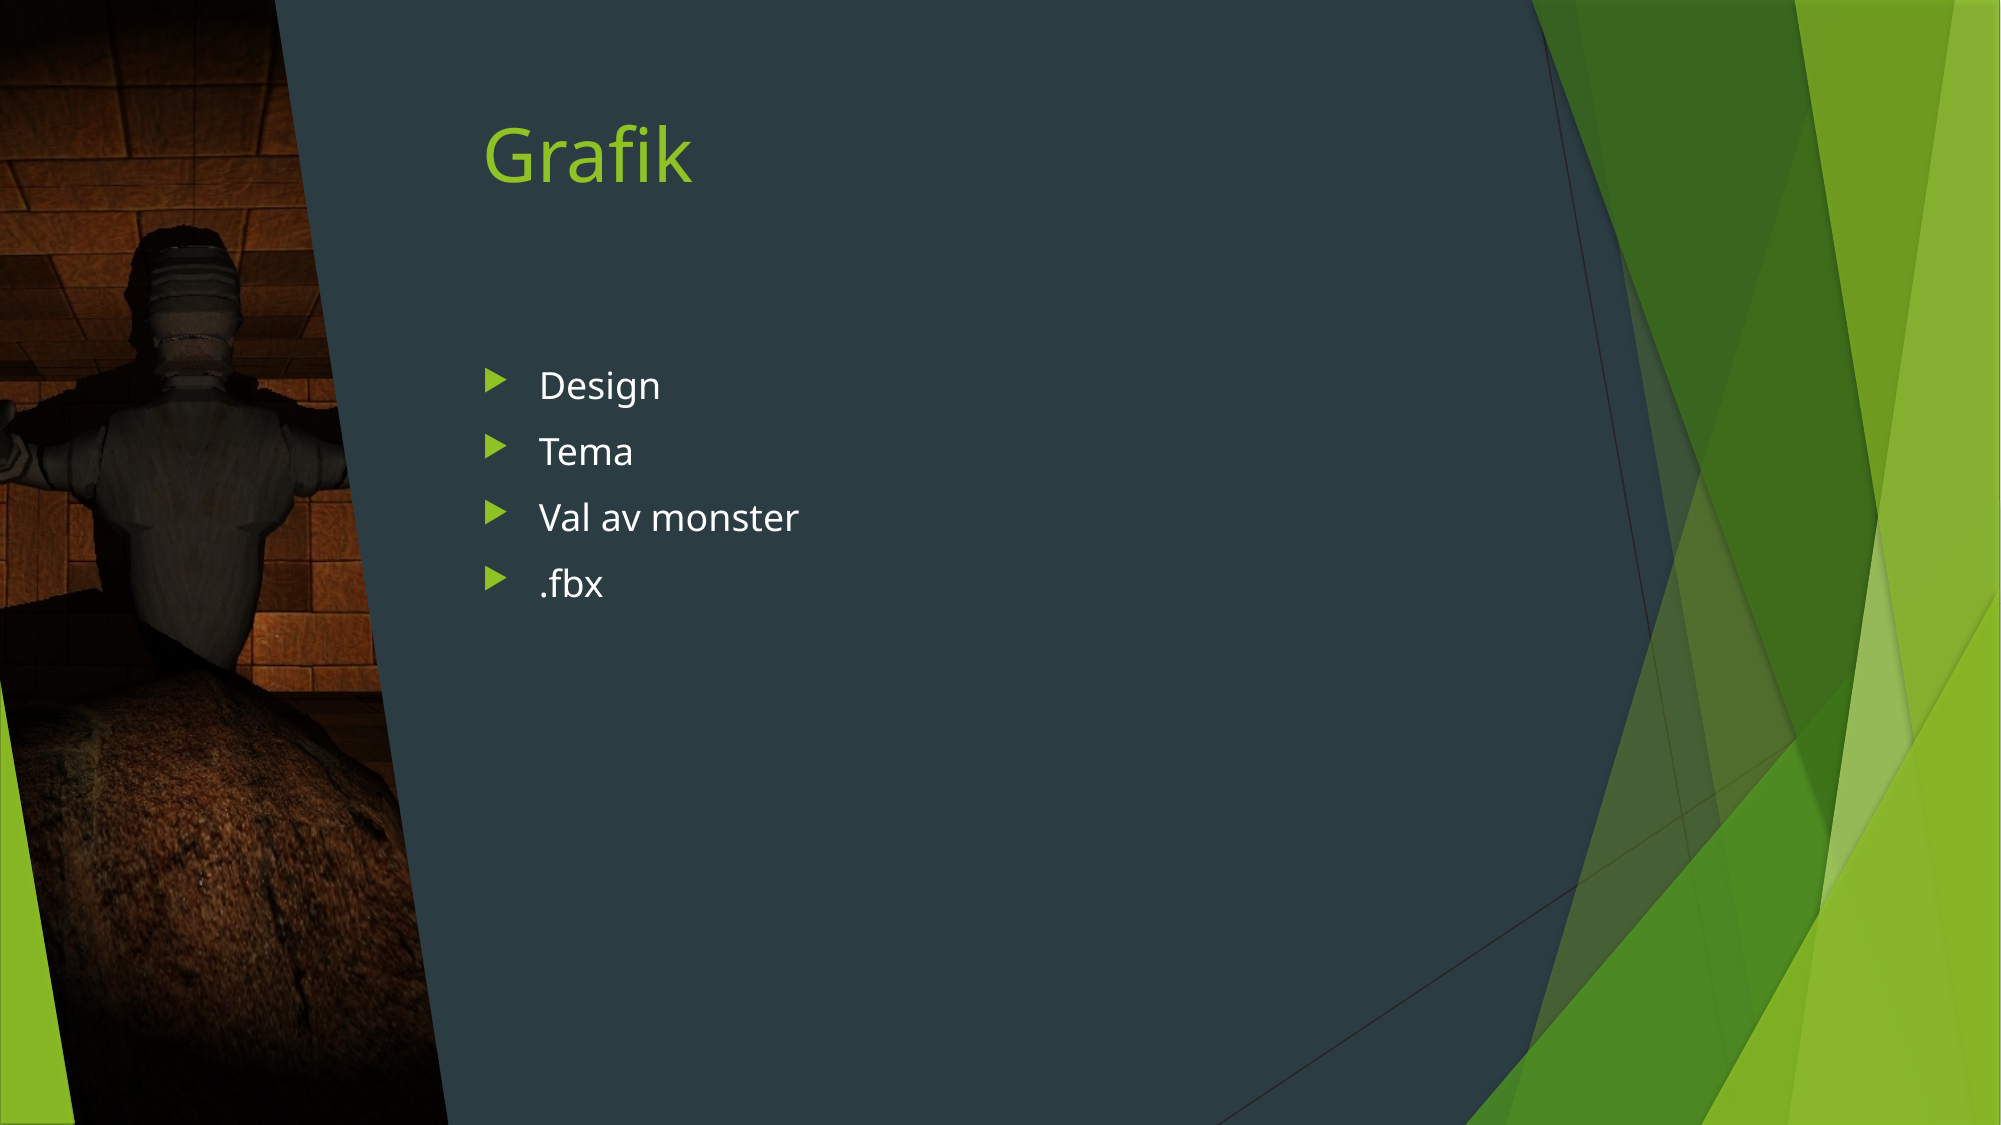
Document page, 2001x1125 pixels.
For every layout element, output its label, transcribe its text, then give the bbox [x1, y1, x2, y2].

picture [0, 0, 449, 1125]
title Grafik [467, 99, 1522, 317]
list Design Tema Val av monster .fbx [467, 354, 1522, 992]
